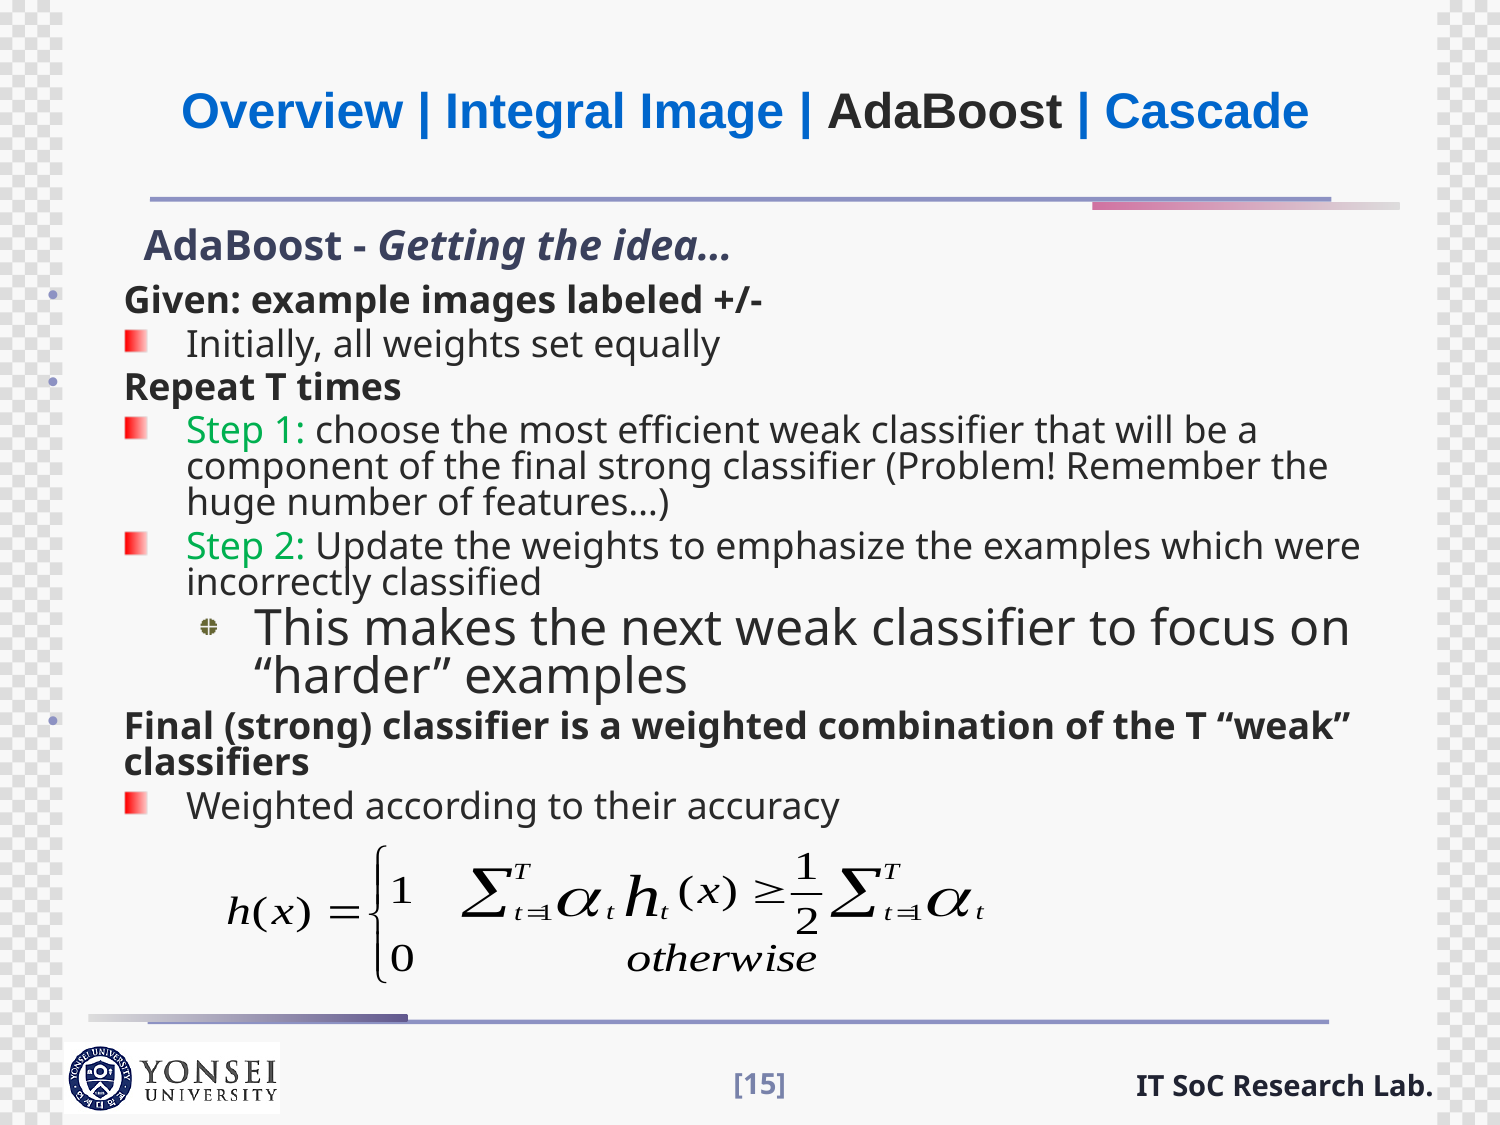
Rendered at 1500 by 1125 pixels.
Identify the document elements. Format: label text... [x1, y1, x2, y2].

picture [123, 328, 150, 355]
picture [64, 1078, 280, 1114]
slide_number [15] [714, 1078, 805, 1116]
picture [123, 790, 150, 817]
picture [123, 530, 150, 558]
text_box Overview | Integral Image | AdaBoost | Cascade [0, 78, 1496, 149]
text_box Given: example images labeled +/- Initially, all weights set equally Repeat T times Step 1: choose the most efficient weak classifier that will be a component of the final strong classifier (Problem! Remember the huge number of features…) Step 2: Update the weights to emphasize the examples which were incorrectly classified This makes the next weak classifier to focus on “harder” examples Final (strong) classifier is a weighted combination of the T “weak” classifiers Weighted according to their accuracy [33, 277, 1397, 1078]
title AdaBoost - Getting the idea… [0, 207, 892, 280]
picture [198, 616, 217, 635]
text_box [218, 838, 994, 991]
picture [123, 415, 150, 442]
